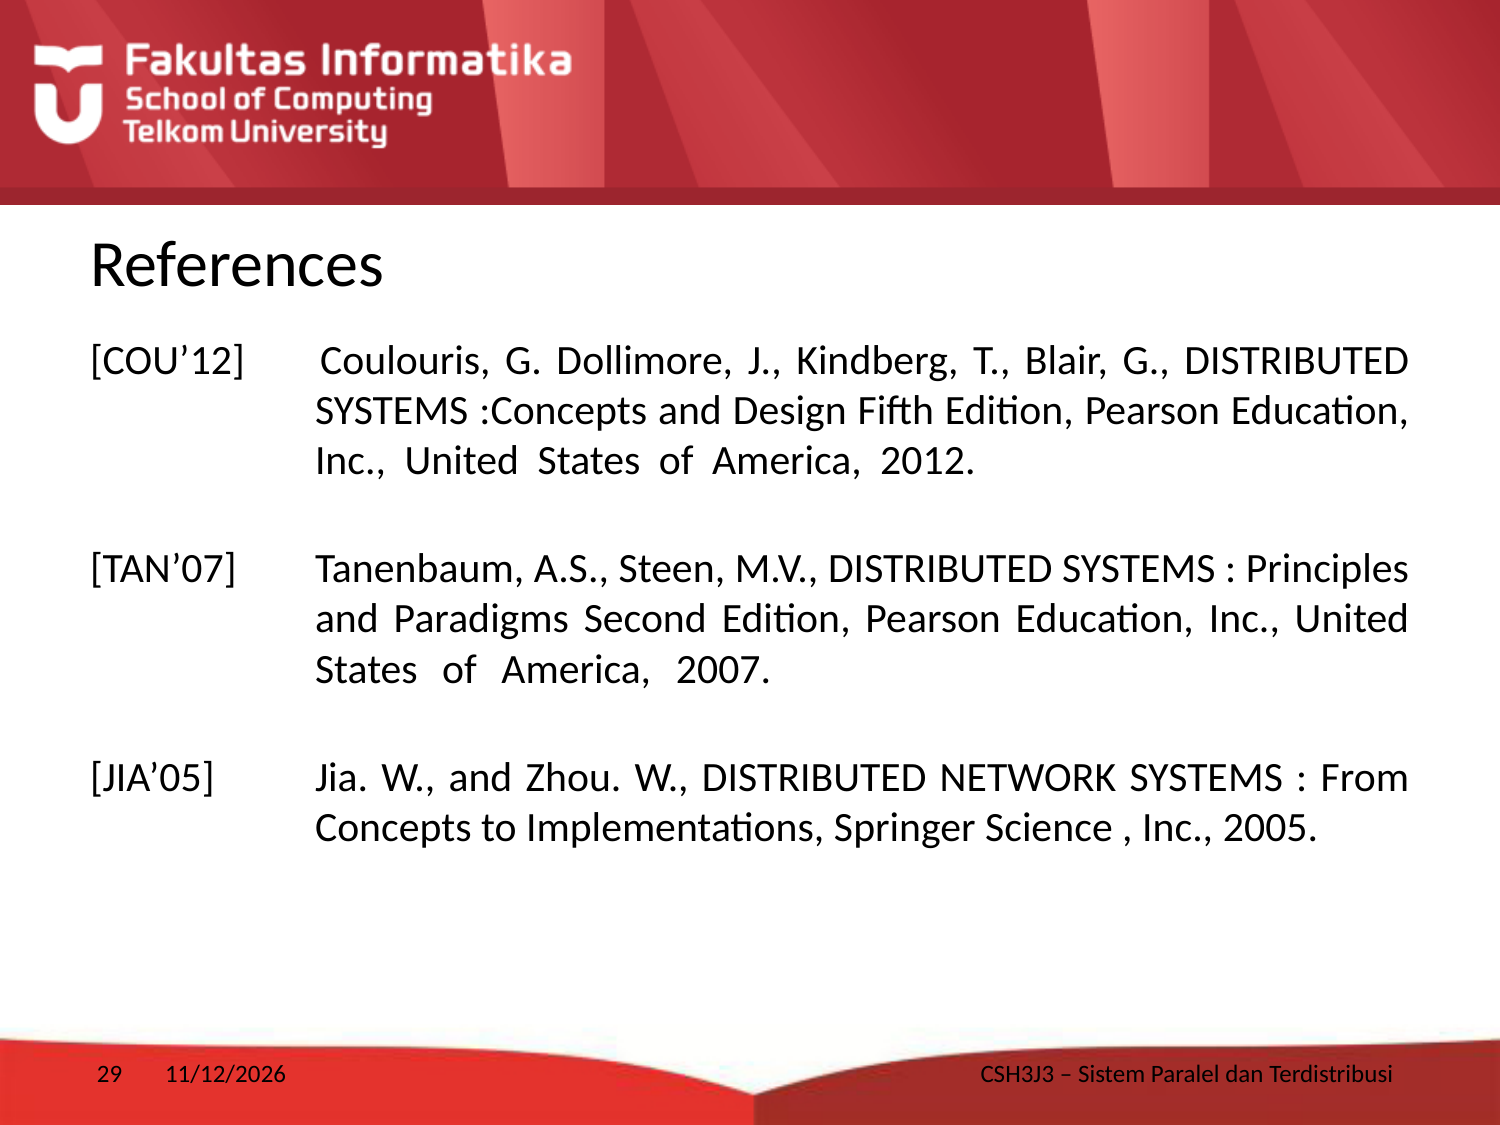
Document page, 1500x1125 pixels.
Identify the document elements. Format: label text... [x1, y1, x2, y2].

list [COU’12] Coulouris, G. Dollimore, J., Kindberg, T., Blair, G., DISTRIBUTED SYSTEMS :Concepts and Design Fifth Edition, Pearson Education, Inc., United States of America, 2012. [TAN’07] Tanenbaum, A.S., Steen, M.V., DISTRIBUTED SYSTEMS : Principles and Paradigms Second Edition, Pearson Education, Inc., United States of America, 2007. [JIA’05] Jia. W., and Zhou. W., DISTRIBUTED NETWORK SYSTEMS : From Concepts to Implementations, Springer Science , Inc., 2005. [75, 324, 1425, 1005]
slide_number 29 [75, 1042, 138, 1103]
title References [75, 212, 1425, 308]
footer CSH3J3 – Sistem Paralel dan Terdistribusi [950, 1042, 1425, 1103]
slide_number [150, 1042, 500, 1103]
picture [0, 1024, 1500, 1125]
picture [0, 0, 1500, 205]
